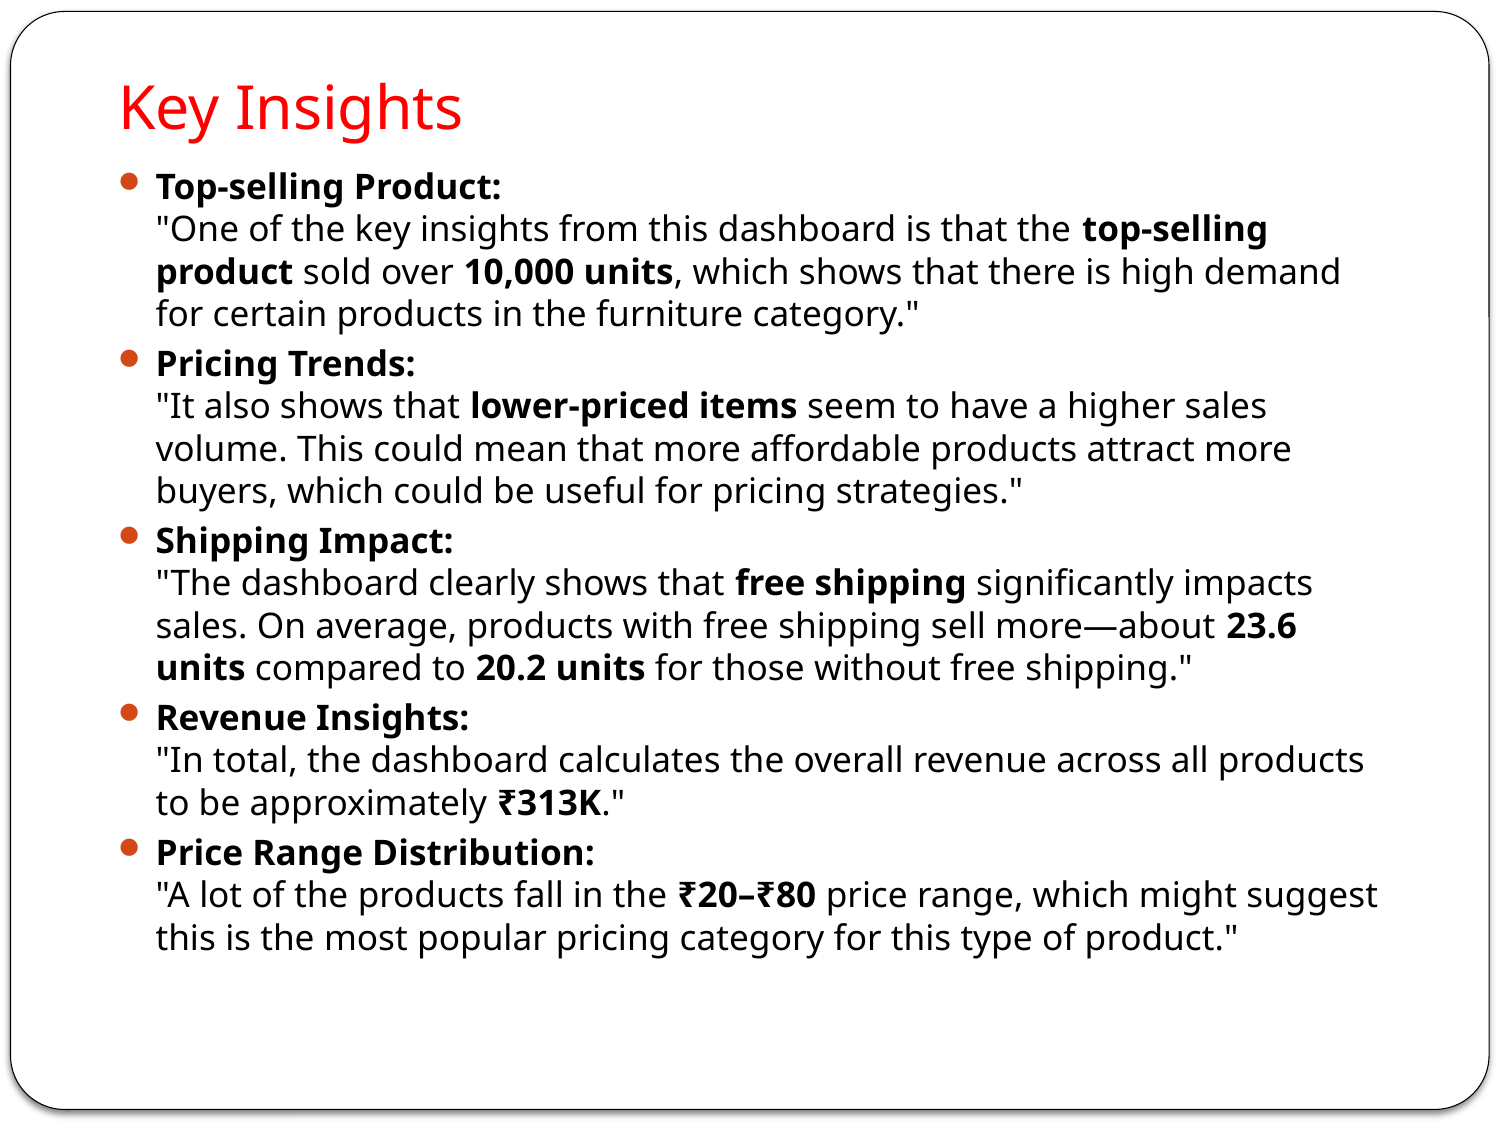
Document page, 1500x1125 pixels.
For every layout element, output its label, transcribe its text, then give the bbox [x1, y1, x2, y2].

list Top-selling Product: "One of the key insights from this dashboard is that the top-selling product sold over 10,000 units, which shows that there is high demand for certain products in the furniture category." Pricing Trends: "It also shows that lower-priced items seem to have a higher sales volume. This could mean that more affordable products attract more buyers, which could be useful for pricing strategies." Shipping Impact: "The dashboard clearly shows that free shipping significantly impacts sales. On average, products with free shipping sell more—about 23.6 units compared to 20.2 units for those without free shipping." Revenue Insights: "In total, the dashboard calculates the overall revenue across all products to be approximately ₹313K." Price Range Distribution: "A lot of the products fall in the ₹20–₹80 price range, which might suggest this is the most popular pricing category for this type of product." [103, 157, 1400, 1003]
title Key Insights [103, 61, 1341, 157]
